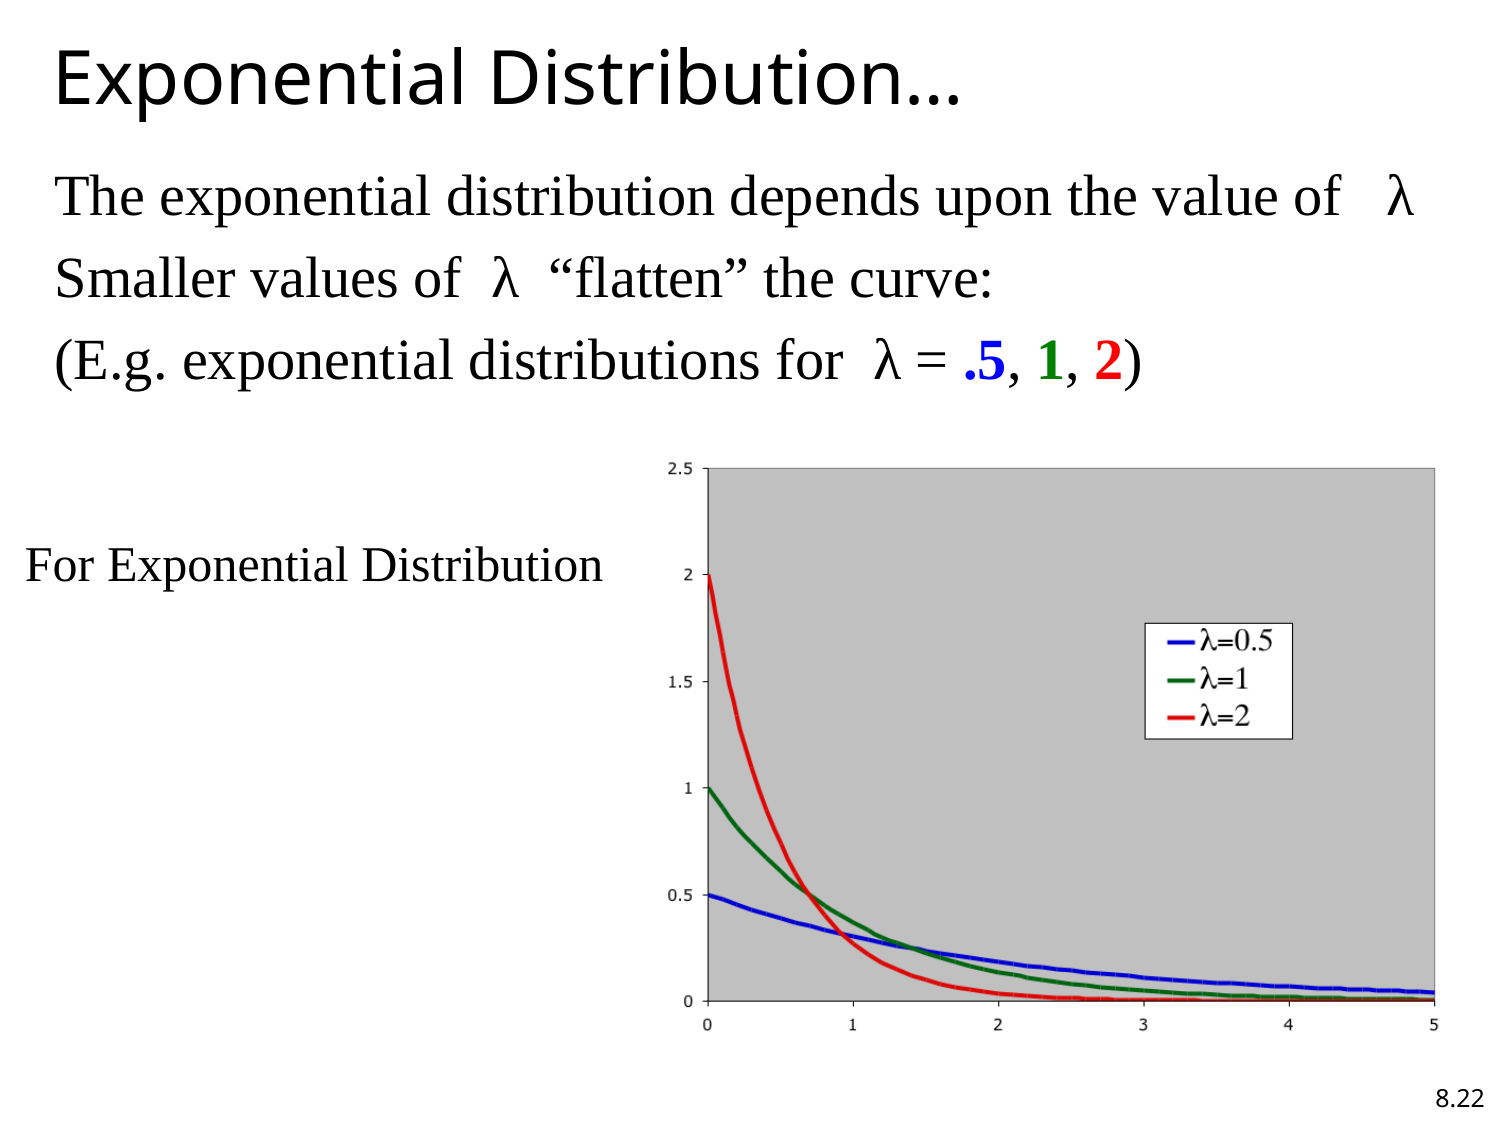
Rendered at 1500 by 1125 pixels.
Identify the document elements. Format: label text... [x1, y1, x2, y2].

text_box For Exponential Distribution [2, 524, 639, 599]
title Exponential Distribution… [37, 24, 1475, 125]
list The exponential distribution depends upon the value of λ Smaller values of λ “flatten” the curve: (E.g. exponential distributions for λ = .5, 1, 2) [39, 149, 1500, 1050]
slide_number 8.22 [1187, 1074, 1500, 1125]
picture [662, 452, 1449, 1041]
